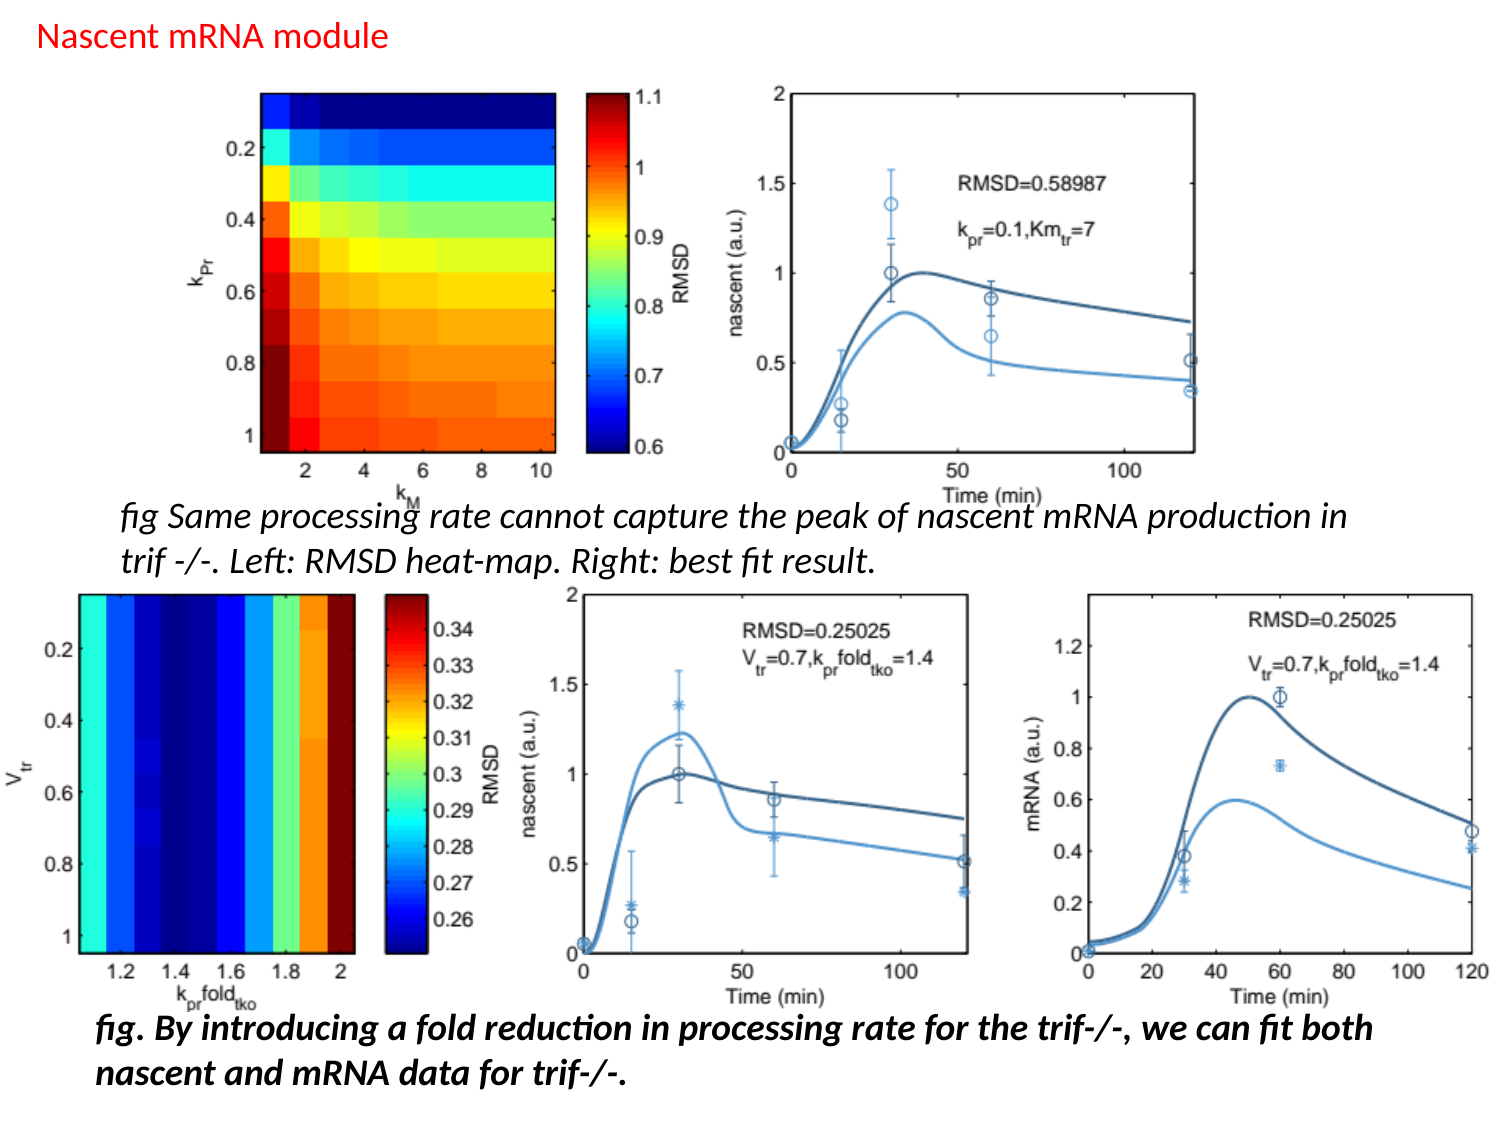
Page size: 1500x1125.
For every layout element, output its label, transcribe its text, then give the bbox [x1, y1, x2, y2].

text_box fig Same processing rate cannot capture the peak of nascent mRNA production in trif -/-. Left: RMSD heat-map. Right: best fit result. [105, 483, 1367, 560]
picture [105, 60, 1306, 511]
text_box Nascent mRNA module [21, 3, 405, 64]
text_box fig. By introducing a fold reduction in processing rate for the trif-/-, we can fit both nascent and mRNA data for trif-/-. [80, 1023, 1441, 1100]
picture [0, 560, 1500, 1012]
